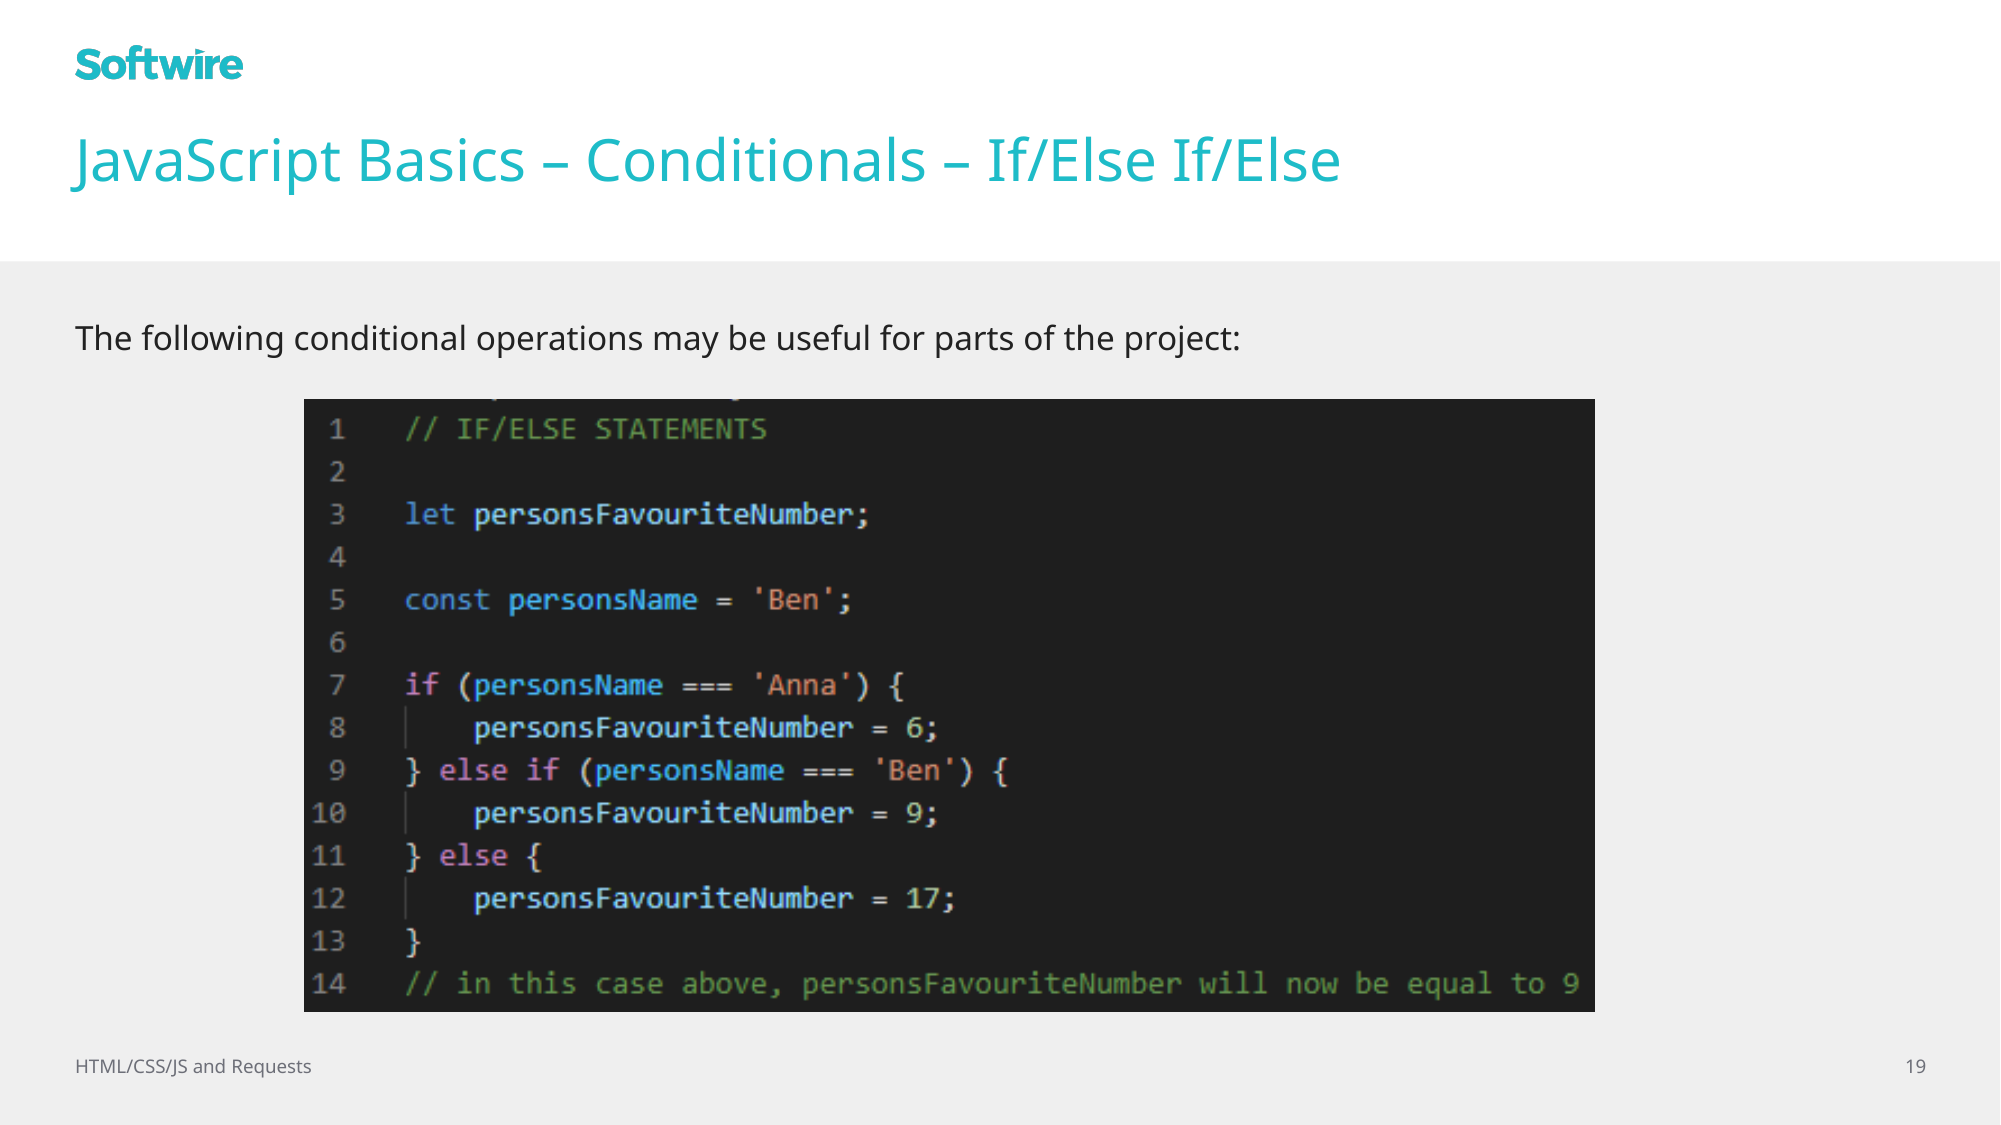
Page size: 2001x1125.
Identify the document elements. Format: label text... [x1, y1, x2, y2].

list The following conditional operations may be useful for parts of the project: [75, 318, 1807, 1030]
picture [304, 399, 1595, 1012]
slide_number 19 [1806, 1048, 1927, 1086]
footer HTML/CSS/JS and Requests [75, 1048, 1442, 1086]
title JavaScript Basics – Conditionals – If/Else If/Else [75, 131, 1807, 318]
picture [75, 45, 243, 80]
